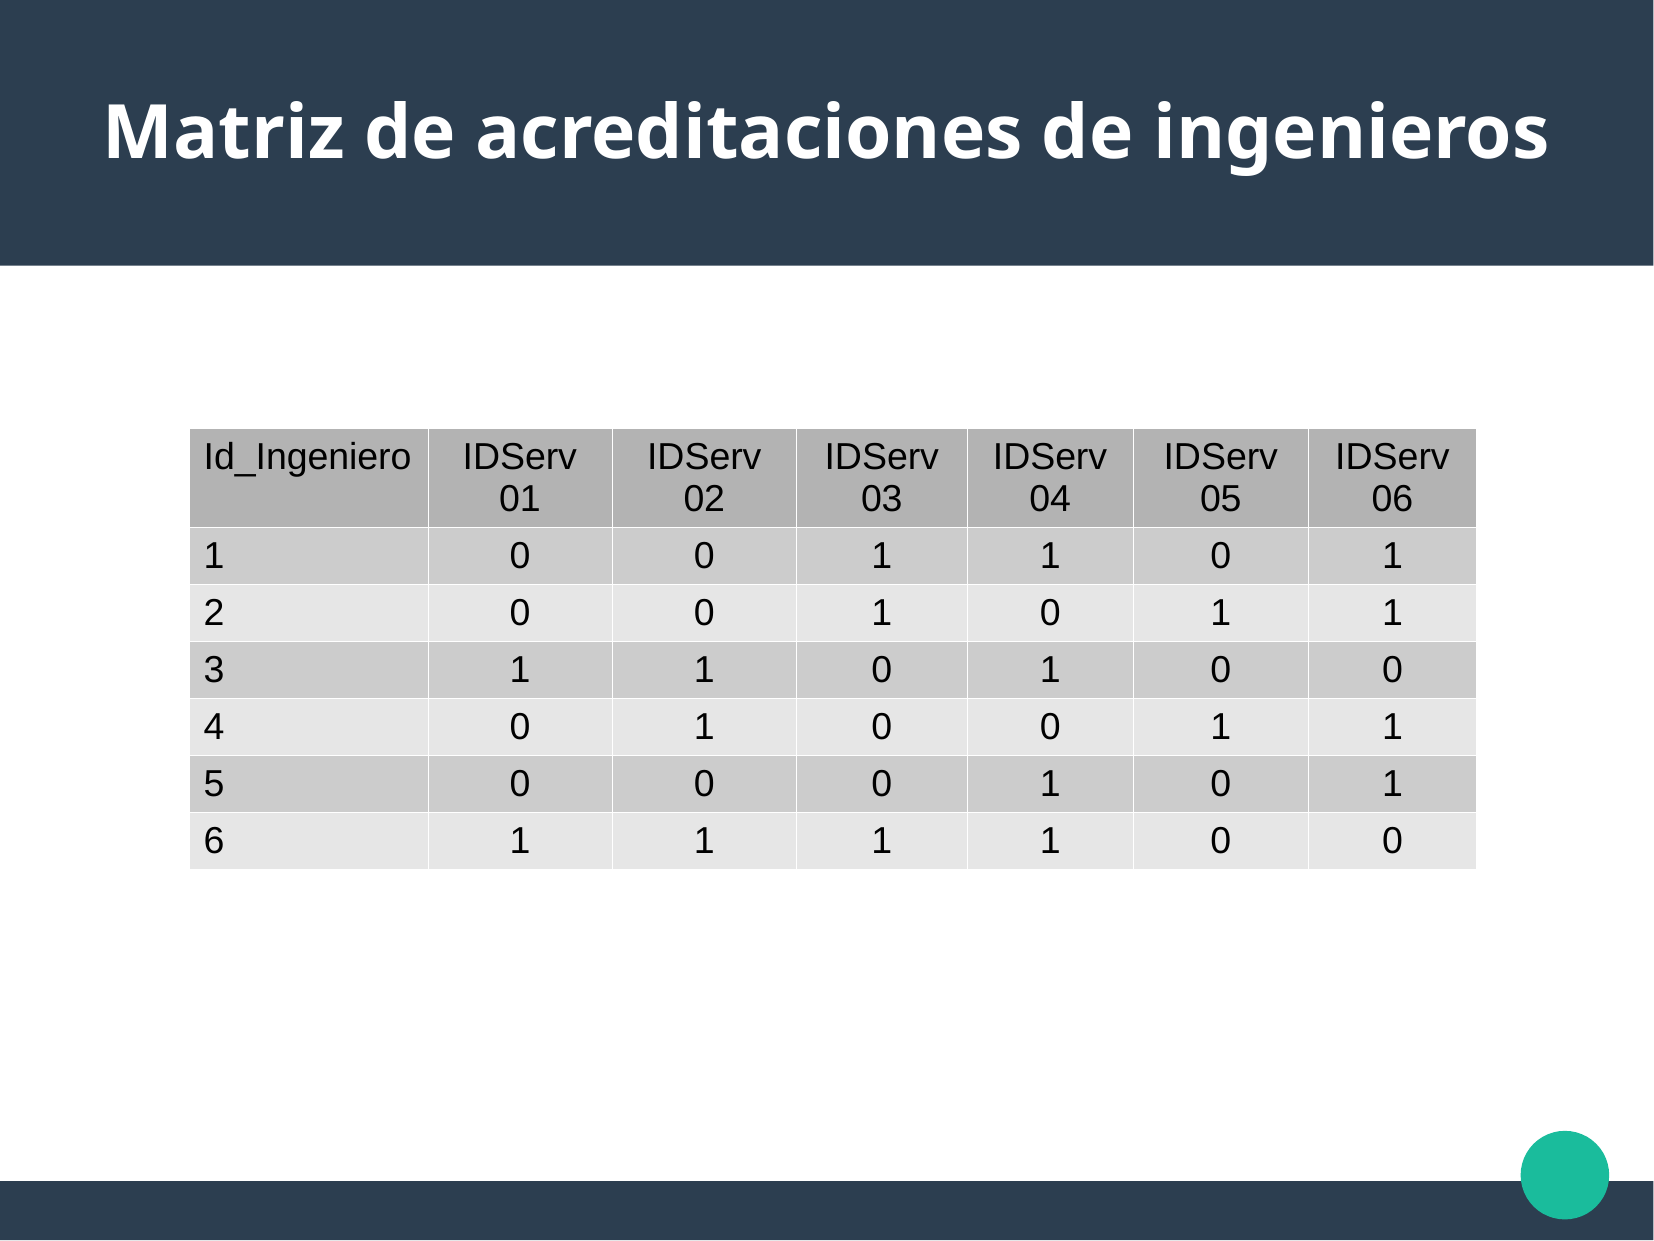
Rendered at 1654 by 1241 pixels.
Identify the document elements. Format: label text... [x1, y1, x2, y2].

table_cell 1 [1309, 699, 1476, 755]
table_cell 0 [1134, 642, 1308, 698]
table_header IDServ 03 [797, 429, 967, 527]
table_cell 5 [190, 756, 428, 812]
table_cell 1 [1309, 585, 1476, 641]
table_cell 0 [1309, 813, 1476, 869]
table_cell 0 [1134, 528, 1308, 584]
table_cell 3 [190, 642, 428, 698]
table_cell 1 [613, 642, 796, 698]
table_cell 1 [190, 528, 428, 584]
table_cell 0 [797, 642, 967, 698]
table_cell 1 [1134, 585, 1308, 641]
table_cell 1 [968, 756, 1133, 812]
table_header IDServ 02 [613, 429, 796, 527]
table_cell 2 [190, 585, 428, 641]
table_cell 1 [429, 813, 612, 869]
table_cell 0 [968, 585, 1133, 641]
text_box Matriz de acreditaciones de ingenieros [58, 49, 1595, 207]
table_cell 0 [429, 585, 612, 641]
table_cell 0 [429, 756, 612, 812]
table_cell 0 [613, 585, 796, 641]
table_header IDServ 04 [968, 429, 1133, 527]
table_cell 6 [190, 813, 428, 869]
table_header IDServ 05 [1134, 429, 1308, 527]
table_cell 1 [1309, 528, 1476, 584]
table_header Id_Ingeniero [190, 429, 428, 527]
table_header IDServ 06 [1309, 429, 1476, 527]
table_cell 1 [968, 642, 1133, 698]
table_cell 0 [1134, 756, 1308, 812]
table_cell 0 [1134, 813, 1308, 869]
table_cell 0 [613, 756, 796, 812]
table_cell 0 [429, 699, 612, 755]
table_cell 1 [797, 813, 967, 869]
table_cell 0 [797, 699, 967, 755]
table_cell 1 [968, 528, 1133, 584]
table_cell 1 [797, 528, 967, 584]
table_cell 0 [968, 699, 1133, 755]
table_cell 4 [190, 699, 428, 755]
table_cell 1 [1134, 699, 1308, 755]
table_cell 0 [1309, 642, 1476, 698]
table_cell 1 [797, 585, 967, 641]
table_cell 0 [613, 528, 796, 584]
table_cell 0 [797, 756, 967, 812]
table_cell 1 [968, 813, 1133, 869]
table_cell 1 [613, 813, 796, 869]
table_header IDServ 01 [429, 429, 612, 527]
table_cell 1 [429, 642, 612, 698]
table_cell 0 [429, 528, 612, 584]
table_cell 1 [613, 699, 796, 755]
table_cell 1 [1309, 756, 1476, 812]
